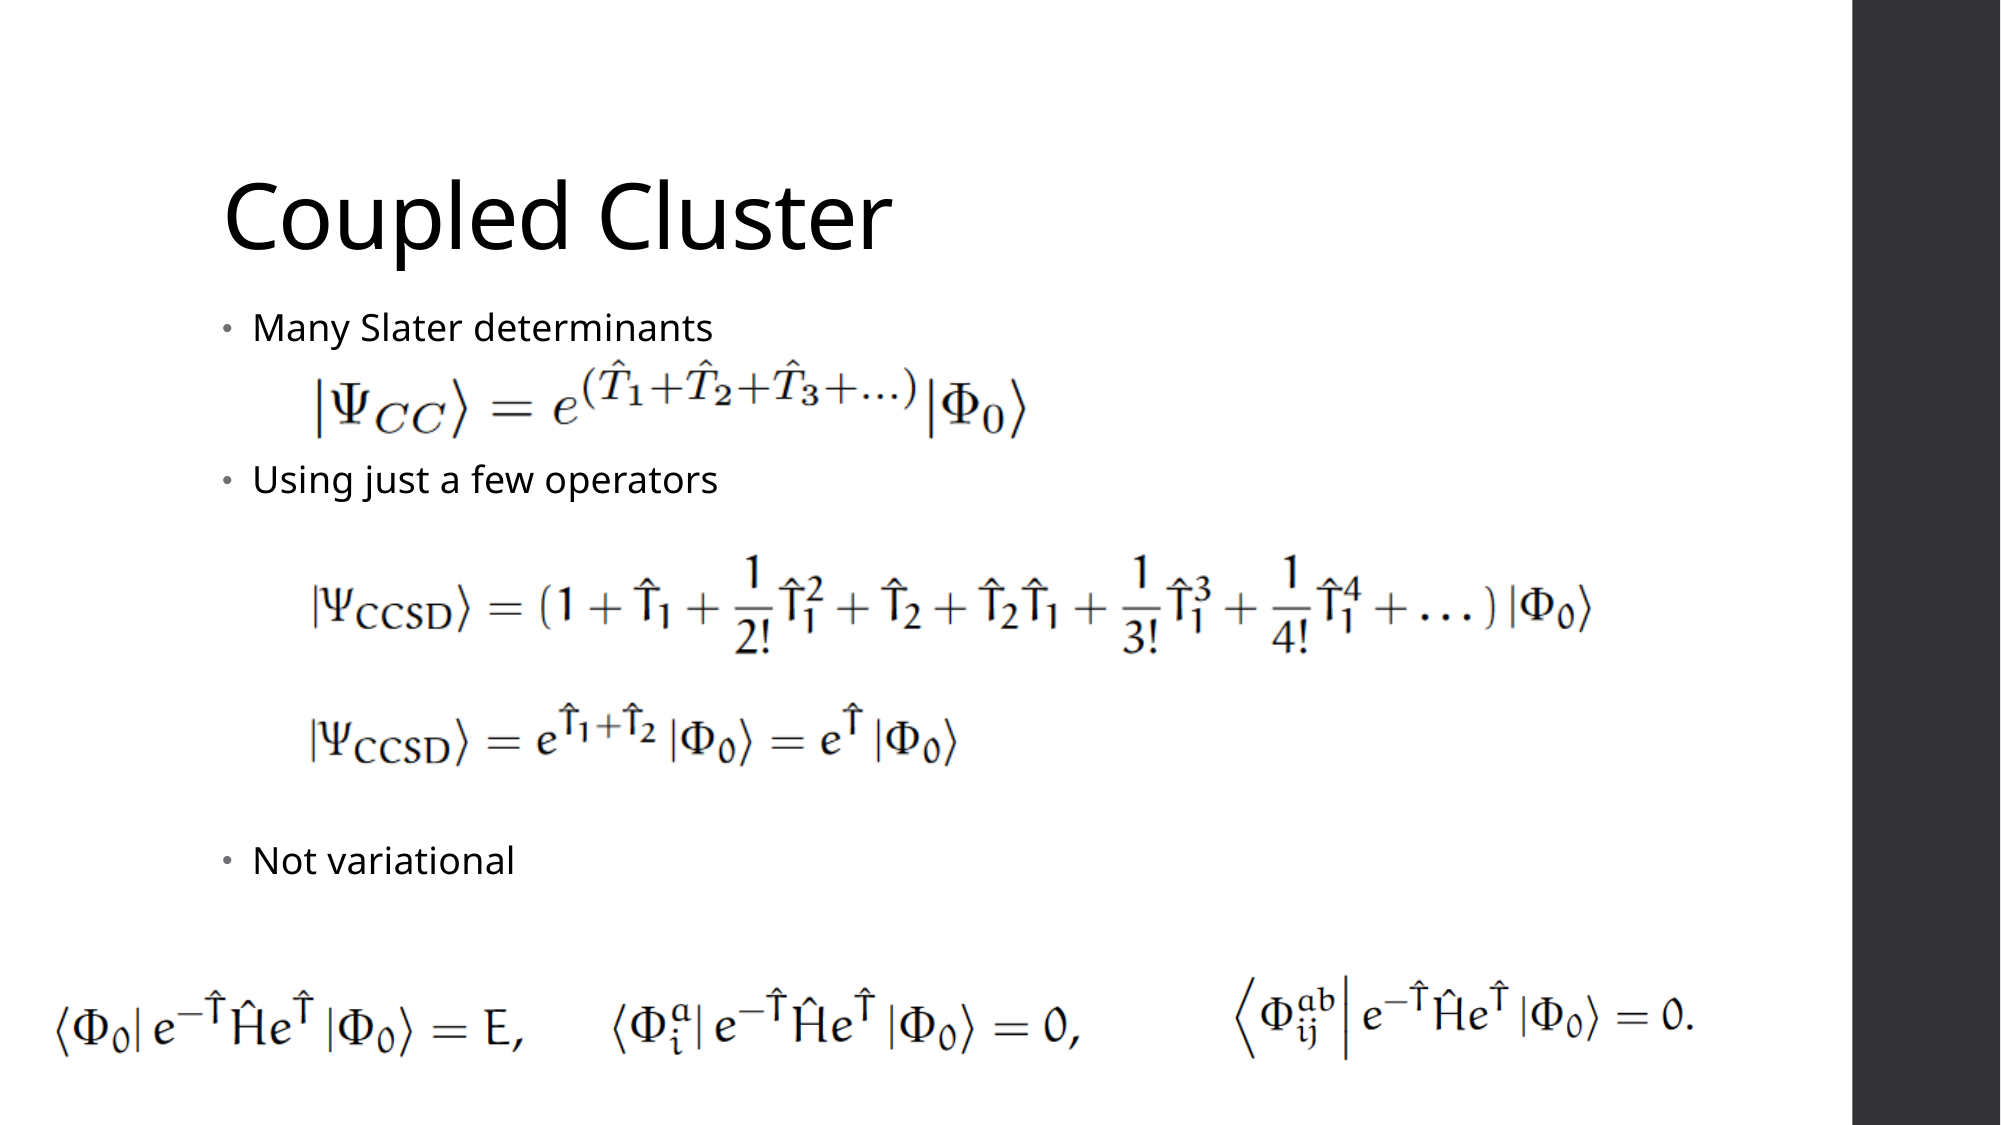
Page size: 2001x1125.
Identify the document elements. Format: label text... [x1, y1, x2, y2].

title Coupled Cluster [206, 60, 1797, 278]
list Many Slater determinants Using just a few operators Not variational [206, 299, 1488, 1065]
picture [282, 519, 1599, 790]
picture [1217, 969, 1710, 1064]
picture [600, 985, 1094, 1064]
picture [30, 985, 539, 1073]
picture [300, 330, 1042, 470]
